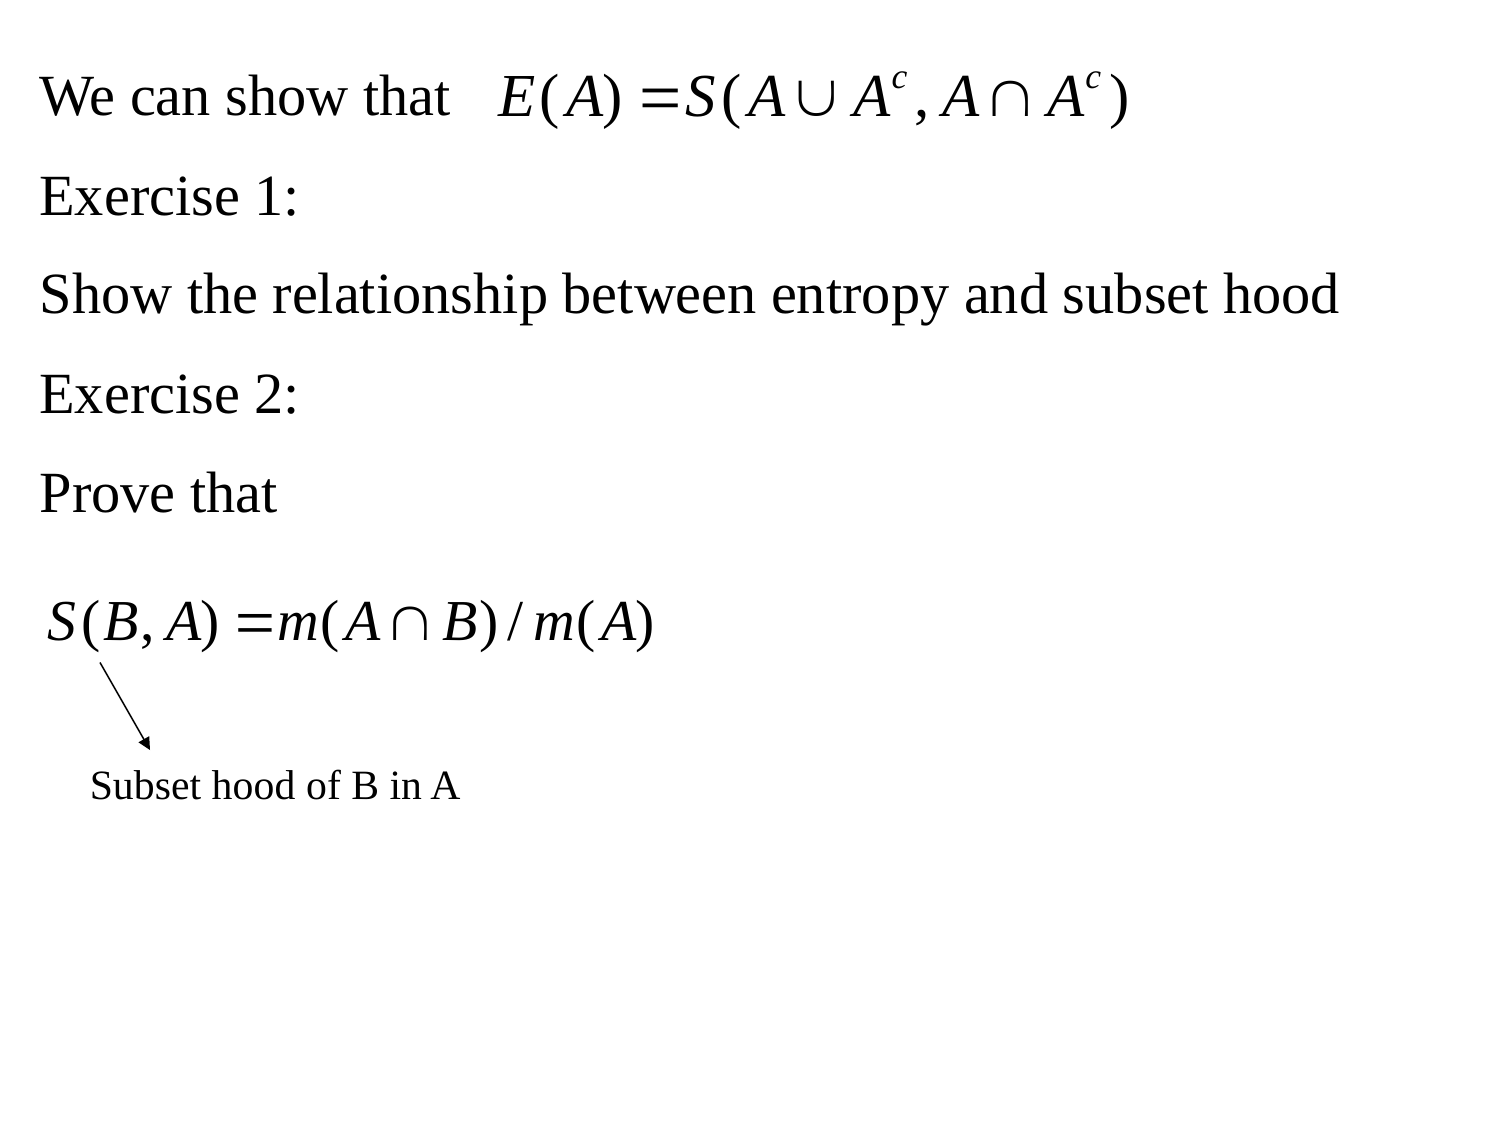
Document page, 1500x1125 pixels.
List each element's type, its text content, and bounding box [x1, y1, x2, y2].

text_box [106, 674, 151, 750]
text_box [37, 587, 663, 665]
text_box Subset hood of B in A [75, 750, 488, 815]
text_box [487, 49, 1138, 142]
text_box We can show that Exercise 1: Show the relationship between entropy and subset hood Exercise 2: Prove that [24, 50, 1463, 532]
